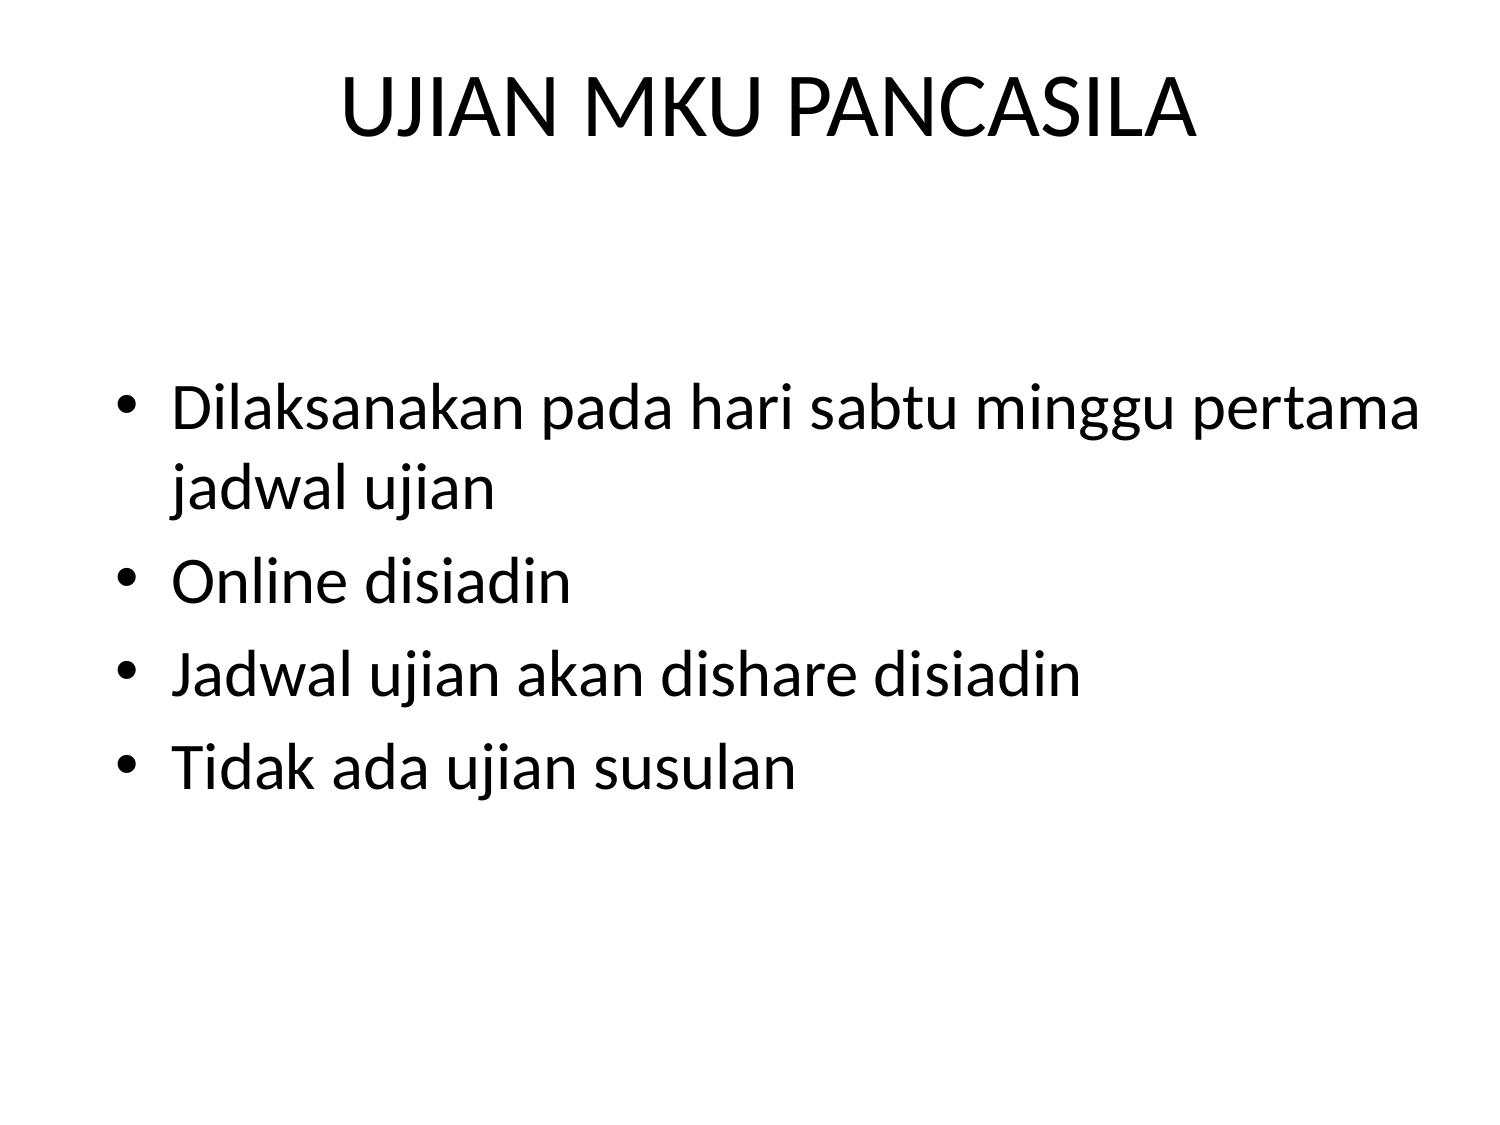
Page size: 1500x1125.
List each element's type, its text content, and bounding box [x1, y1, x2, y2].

list Dilaksanakan pada hari sabtu minggu pertama jadwal ujian Online disiadin Jadwal ujian akan dishare disiadin Tidak ada ujian susulan [100, 262, 1438, 1000]
title UJIAN MKU PANCASILA [100, 37, 1438, 200]
